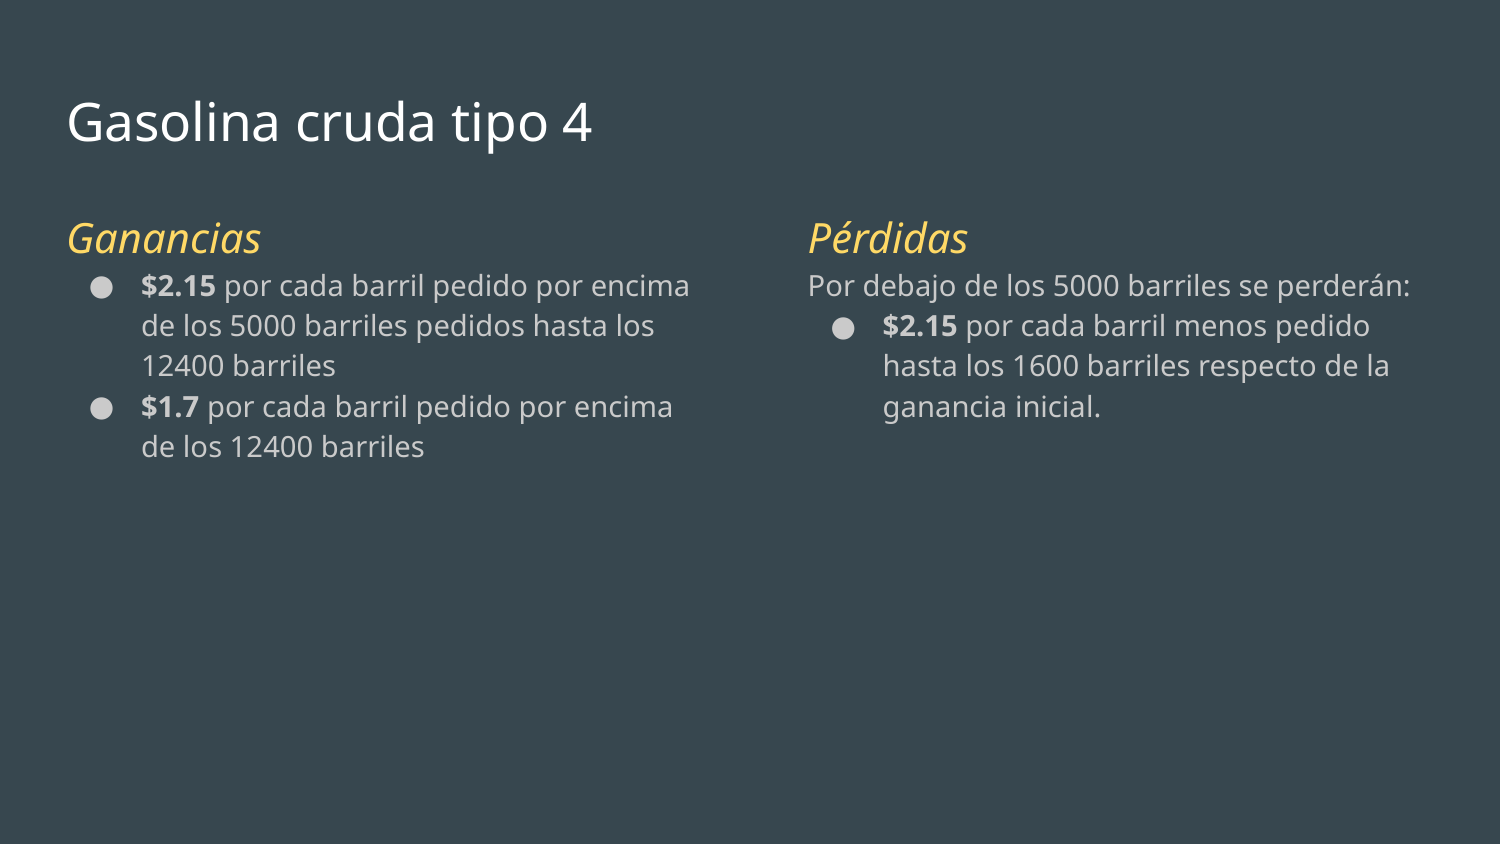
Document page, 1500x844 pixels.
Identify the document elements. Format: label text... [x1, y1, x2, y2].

list Ganancias $2.15 por cada barril pedido por encima de los 5000 barriles pedidos hasta los 12400 barriles $1.7 por cada barril pedido por encima de los 12400 barriles [51, 189, 708, 750]
title Gasolina cruda tipo 4 [51, 72, 1449, 167]
list Pérdidas Por debajo de los 5000 barriles se perderán: $2.15 por cada barril menos pedido hasta los 1600 barriles respecto de la ganancia inicial. [792, 189, 1449, 750]
